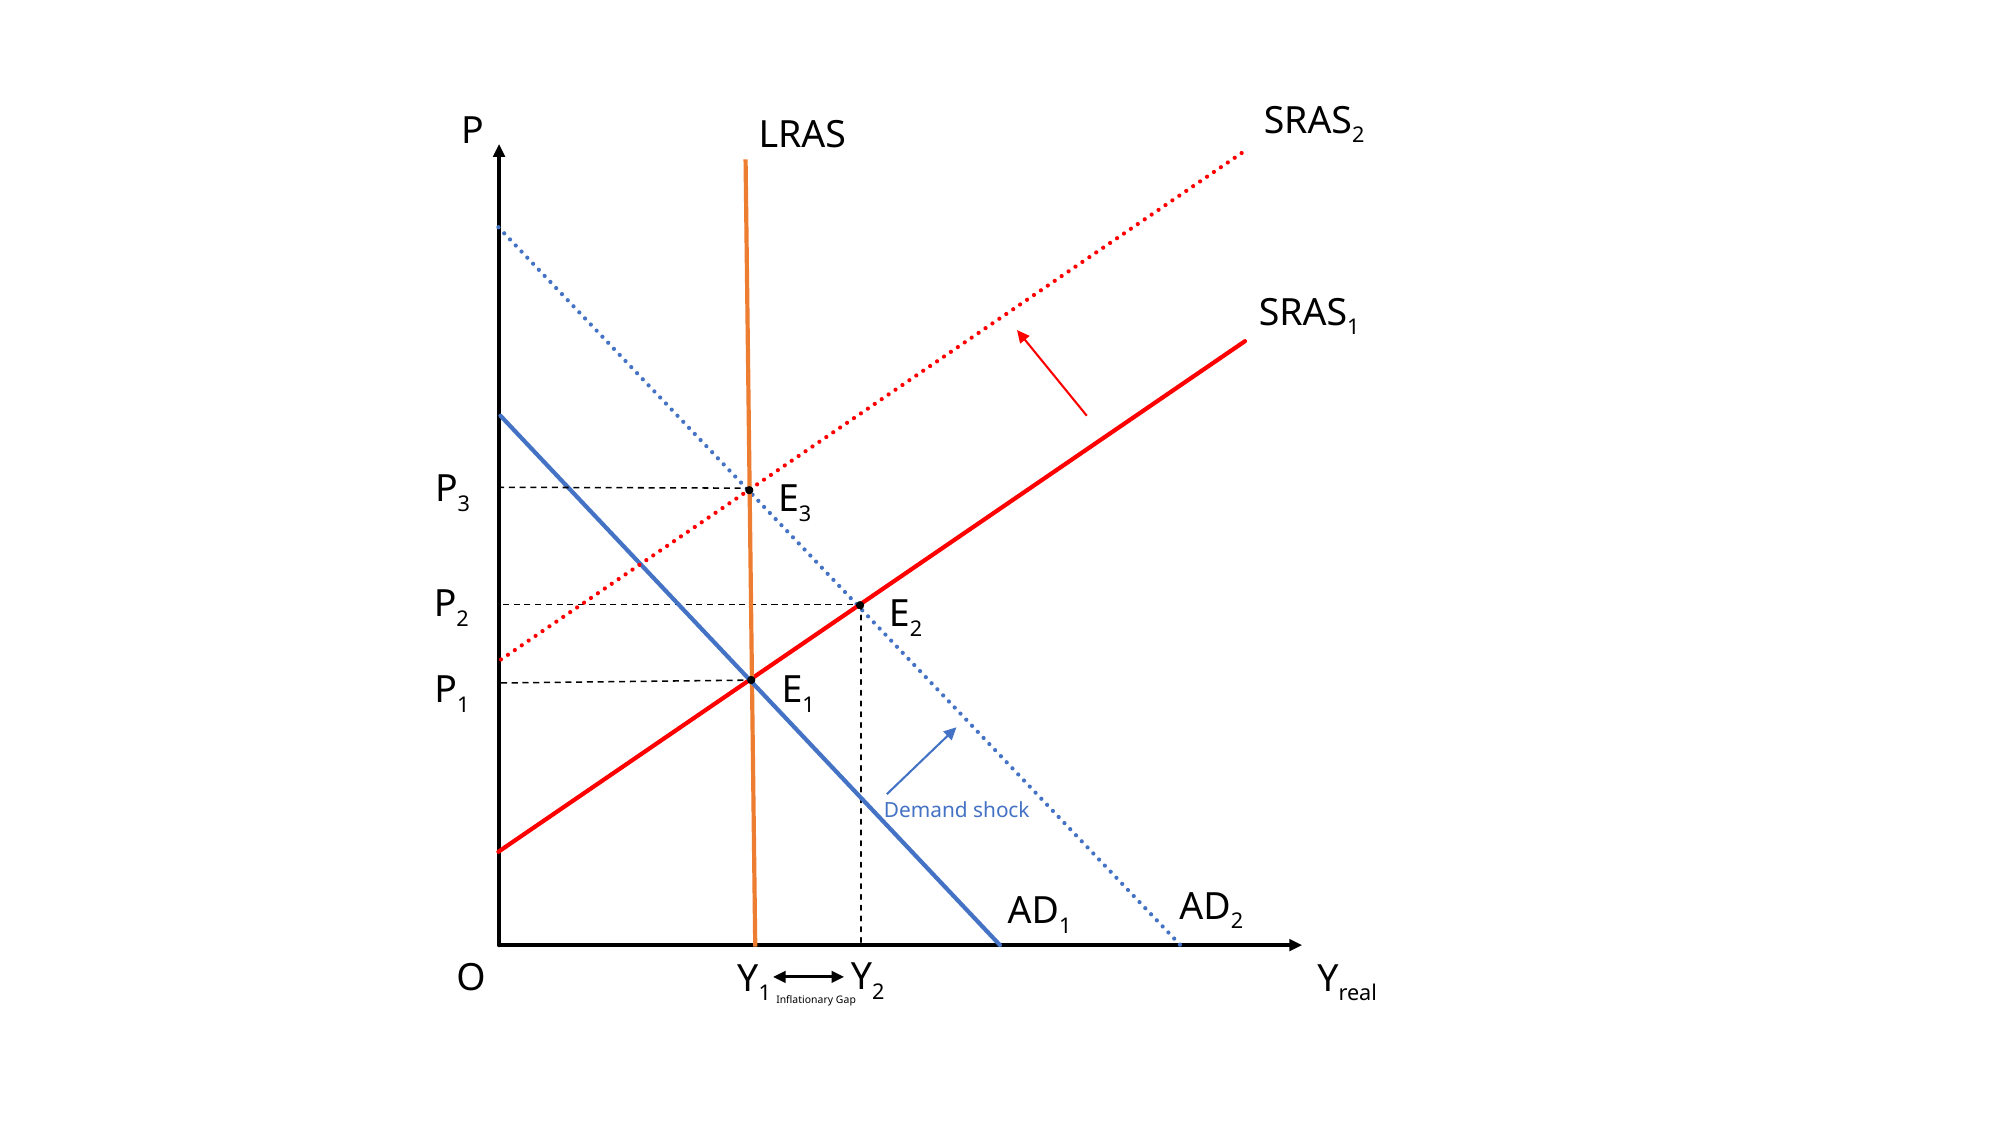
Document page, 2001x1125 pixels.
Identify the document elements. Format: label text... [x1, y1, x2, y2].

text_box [886, 727, 957, 795]
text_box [1000, 660, 1246, 852]
text_box P2 [418, 571, 484, 638]
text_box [1000, 852, 1181, 946]
text_box Y2 [836, 946, 900, 1011]
text_box LRAS [743, 103, 861, 148]
text_box O [441, 945, 501, 1006]
text_box P1 [419, 657, 485, 724]
text_box Y1 [722, 946, 786, 1013]
text_box SRAS1 [1248, 280, 1375, 347]
text_box P3 [420, 456, 486, 523]
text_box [500, 660, 1000, 946]
text_box Inflationary Gap [761, 986, 872, 1014]
text_box SRAS2 [1249, 88, 1380, 155]
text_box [500, 148, 1248, 660]
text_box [1017, 330, 1087, 416]
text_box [499, 679, 755, 683]
text_box P [446, 98, 499, 159]
text_box AD2 [1181, 874, 1259, 941]
text_box Yreal [1302, 946, 1392, 1013]
